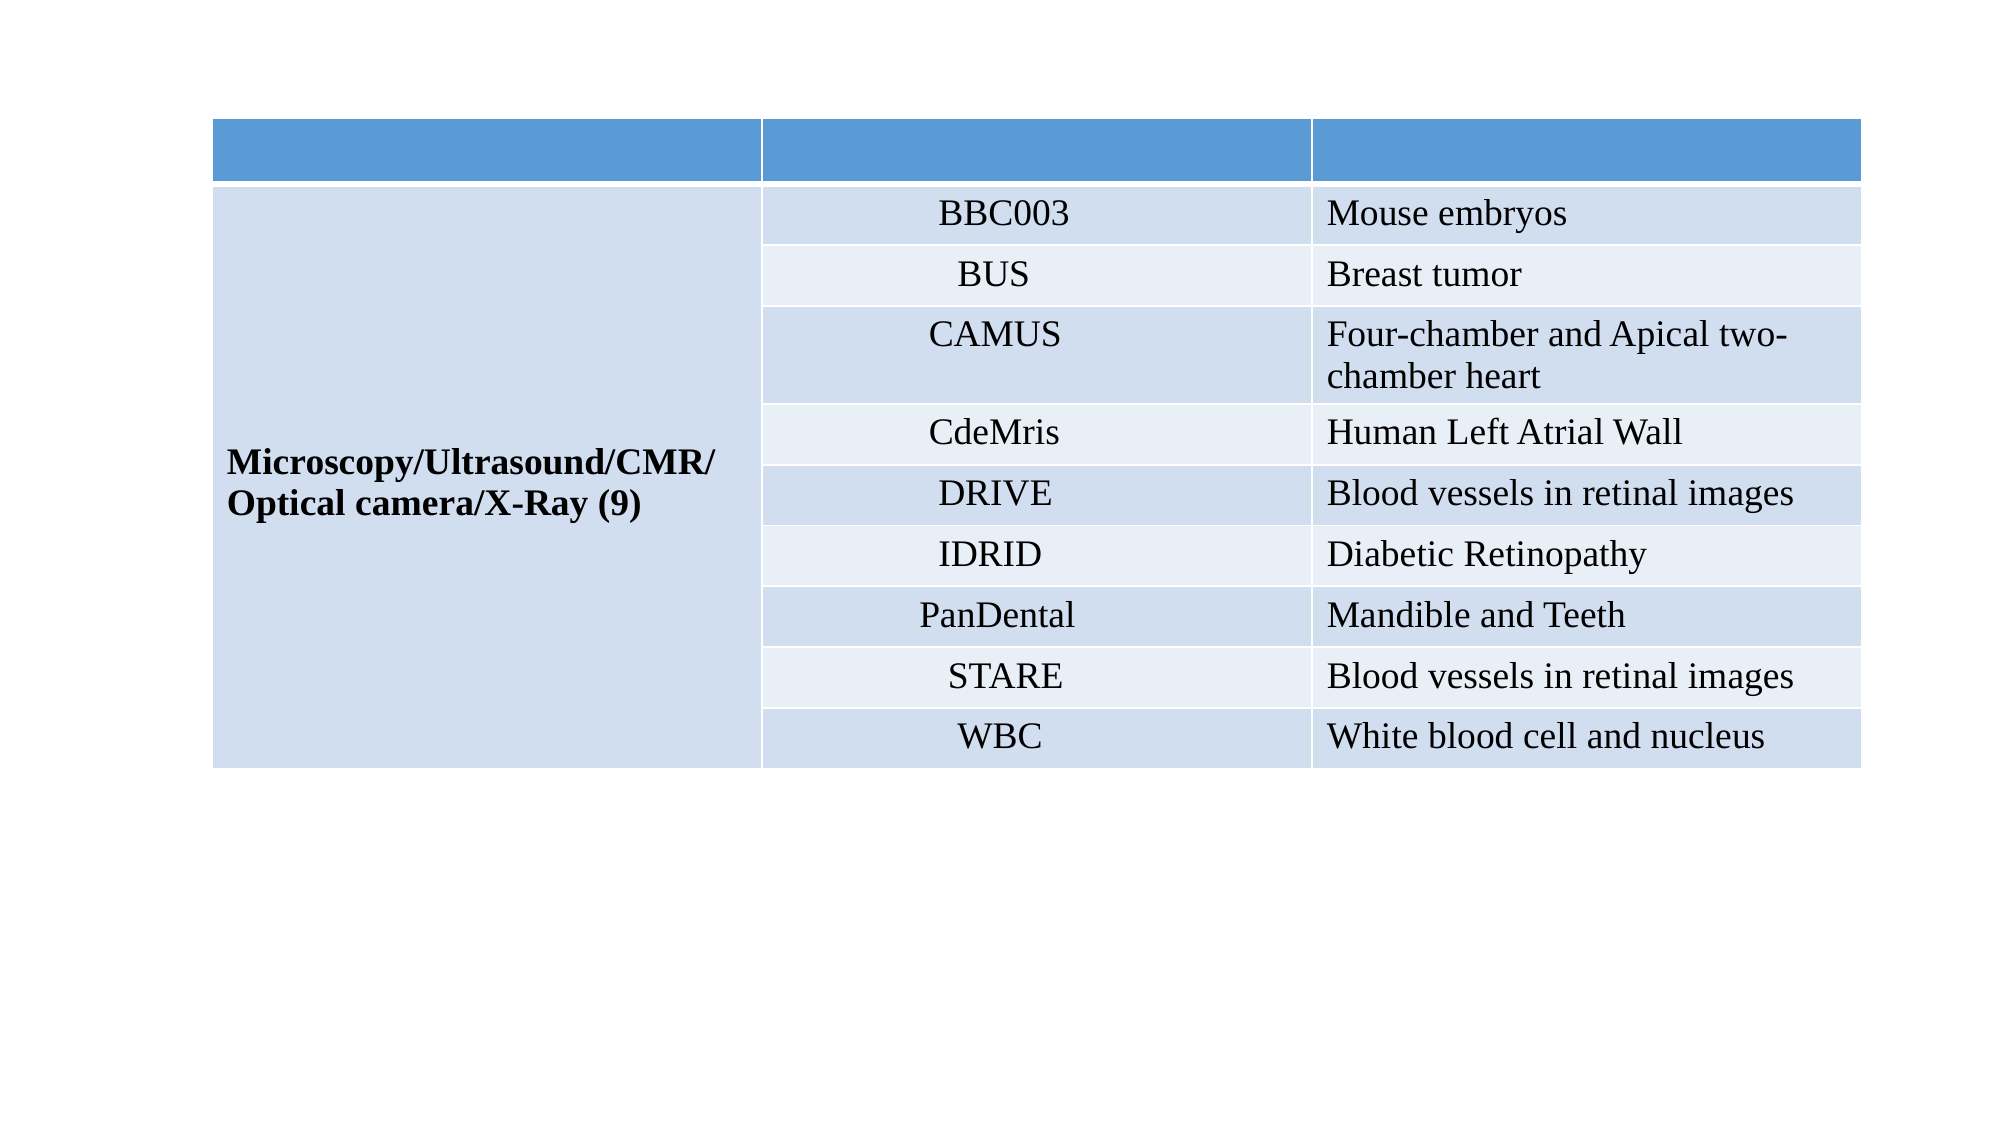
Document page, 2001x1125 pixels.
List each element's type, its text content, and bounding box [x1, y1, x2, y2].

table_header [213, 119, 761, 181]
table_cell Four-chamber and Apical two-chamber heart [1313, 307, 1861, 403]
table_cell Human Left Atrial Wall [1313, 405, 1861, 464]
table_cell Breast tumor [1313, 246, 1861, 305]
table_cell Blood vessels in retinal images [1313, 648, 1861, 707]
table_cell White blood cell and nucleus [1313, 709, 1861, 768]
table_cell STARE [763, 648, 1311, 707]
table_cell WBC [763, 709, 1311, 768]
table_cell Diabetic Retinopathy [1313, 526, 1861, 585]
table_cell IDRID [763, 526, 1311, 585]
table_cell BBC003 [763, 187, 1311, 244]
table_cell DRIVE [763, 466, 1311, 525]
table_cell Mandible and Teeth [1313, 587, 1861, 646]
table_cell Mouse embryos [1313, 187, 1861, 244]
table_cell CAMUS [763, 307, 1311, 403]
table_cell BUS [763, 246, 1311, 305]
table_header [763, 119, 1311, 181]
table_header [1313, 119, 1861, 181]
table_cell PanDental [763, 587, 1311, 646]
table_cell Microscopy/Ultrasound/CMR/Optical camera/X-Ray (9) [213, 187, 761, 768]
table_cell Blood vessels in retinal images [1313, 466, 1861, 525]
table_cell CdeMris [763, 405, 1311, 464]
